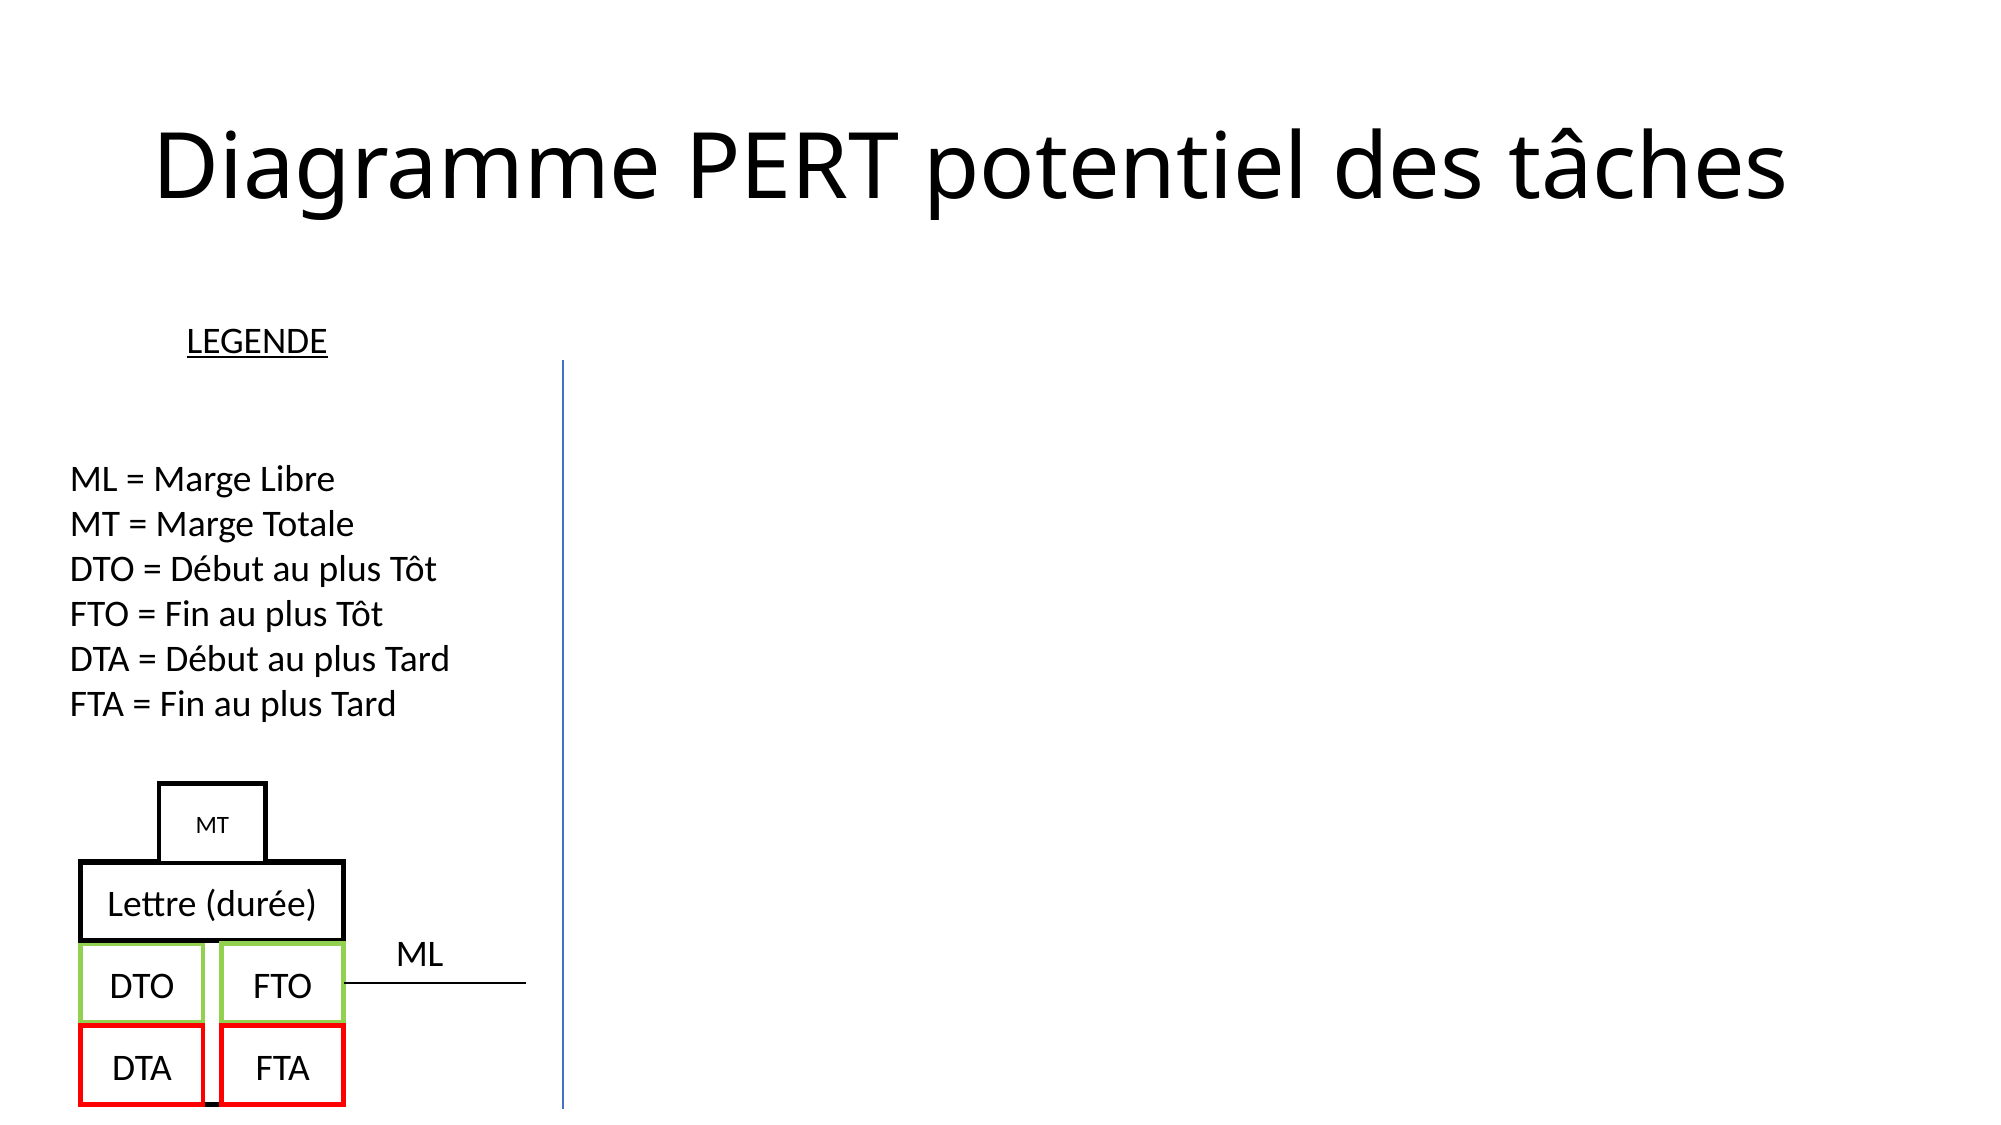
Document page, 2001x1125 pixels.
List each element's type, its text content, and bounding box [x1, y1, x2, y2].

text_box LEGENDE [171, 308, 343, 369]
text_box DTO [80, 942, 204, 1024]
text_box ML = Marge Libre MT = Marge Totale DTO = Début au plus Tôt FTO = Fin au plus Tôt DTA = Début au plus Tard FTA = Fin au plus Tard [55, 446, 510, 732]
text_box [204, 942, 220, 1106]
text_box ML [381, 921, 459, 982]
text_box Lettre (durée) [80, 862, 345, 942]
text_box FTA [220, 1024, 345, 1106]
text_box DTA [80, 1024, 204, 1106]
title Diagramme PERT potentiel des tâches [137, 59, 1863, 278]
text_box FTO [220, 942, 345, 1024]
text_box MT [158, 783, 266, 862]
